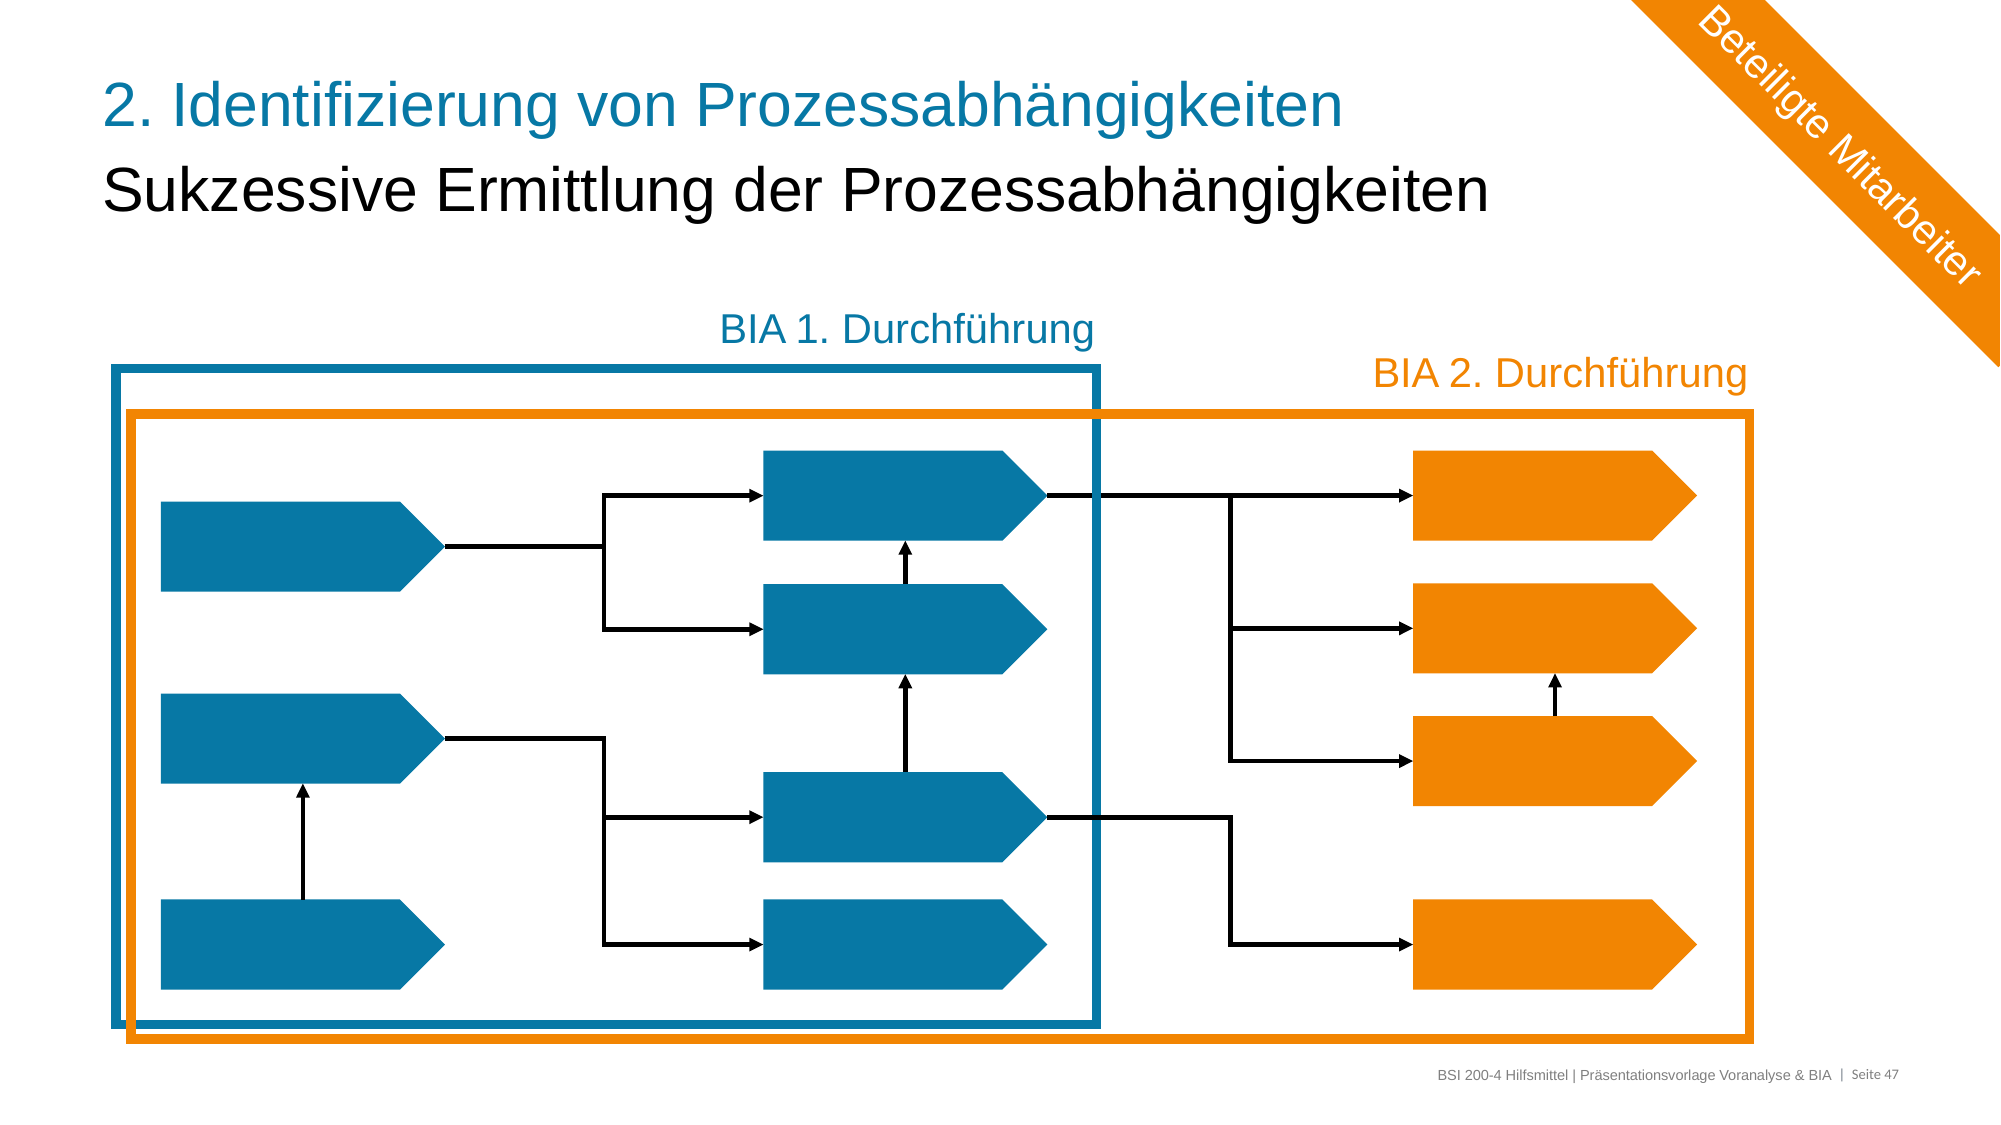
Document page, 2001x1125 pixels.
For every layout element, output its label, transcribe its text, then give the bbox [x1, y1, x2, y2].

footer BSI 200-4 Hilfsmittel | Präsentationsvorlage Voranalyse & BIA [1155, 1058, 1833, 1086]
list Sukzessive Ermittlung der Prozessabhängigkeiten [102, 148, 1686, 220]
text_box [115, 301, 1750, 1039]
title 2. Identifizierung von Prozessabhängigkeiten [102, 66, 1685, 148]
text_box Beteiligte Mitarbeiter [1629, 0, 2000, 369]
